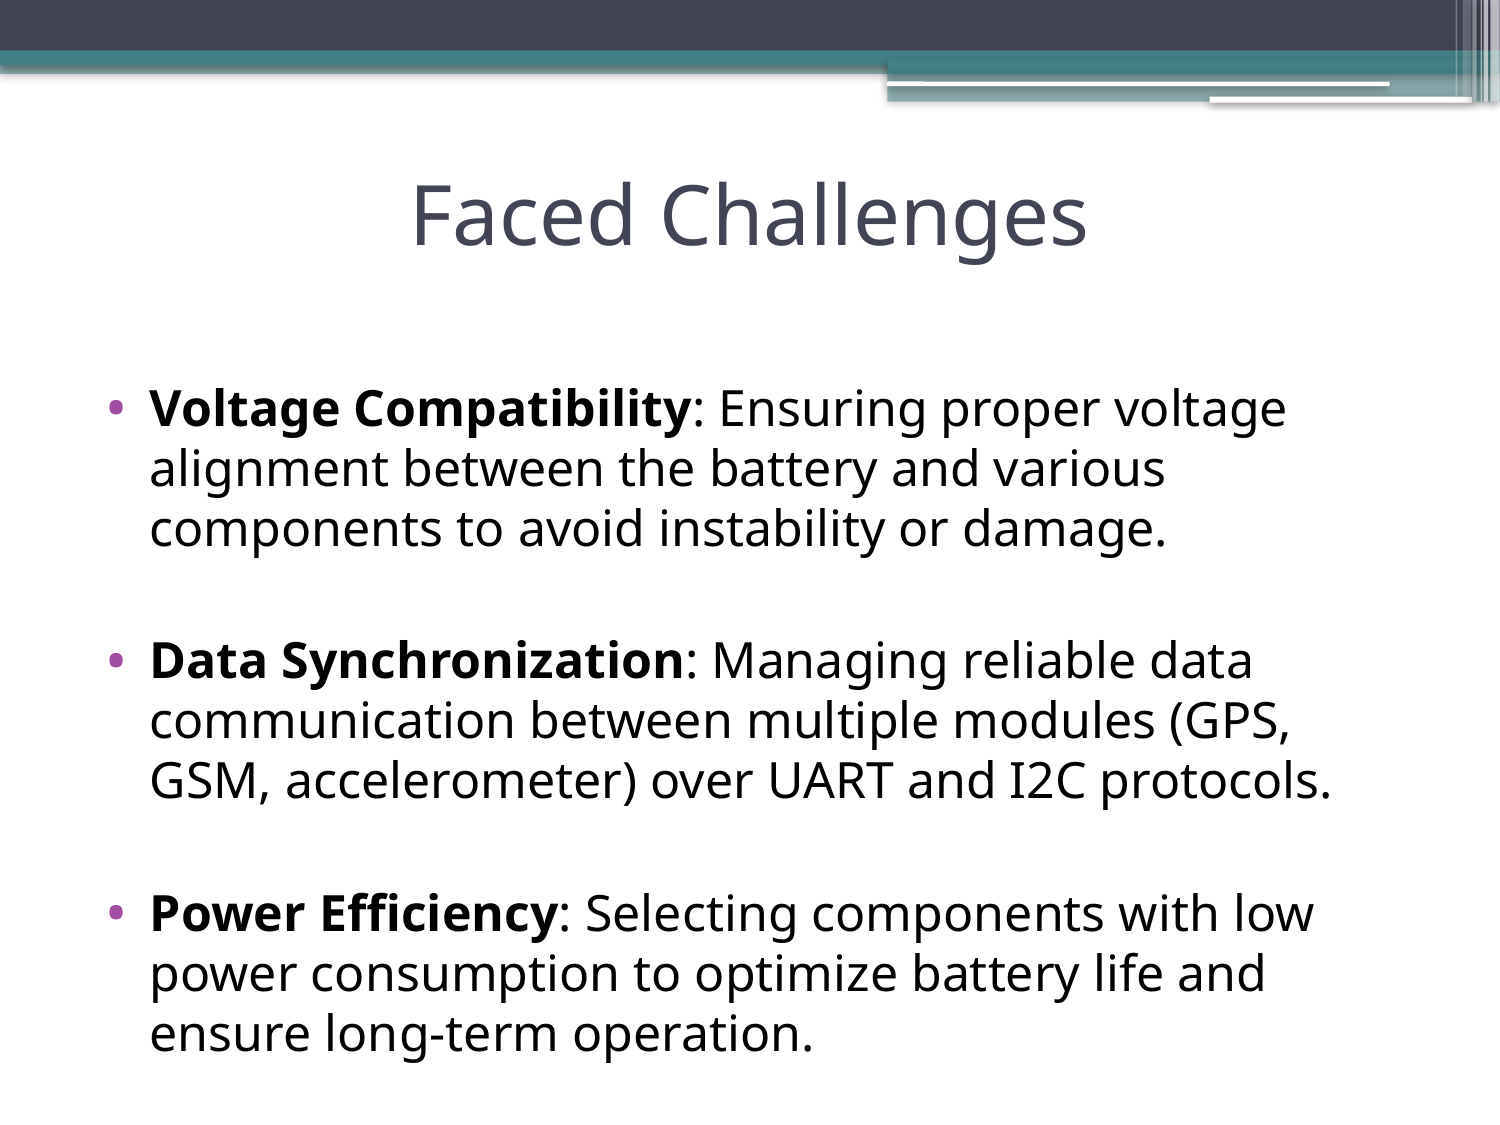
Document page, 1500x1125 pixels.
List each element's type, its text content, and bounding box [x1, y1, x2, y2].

list Voltage Compatibility: Ensuring proper voltage alignment between the battery and various components to avoid instability or damage. Data Synchronization: Managing reliable data communication between multiple modules (GPS, GSM, accelerometer) over UART and I2C protocols. Power Efficiency: Selecting components with low power consumption to optimize battery life and ensure long-term operation. [75, 368, 1425, 1079]
title Faced Challenges [75, 125, 1425, 300]
